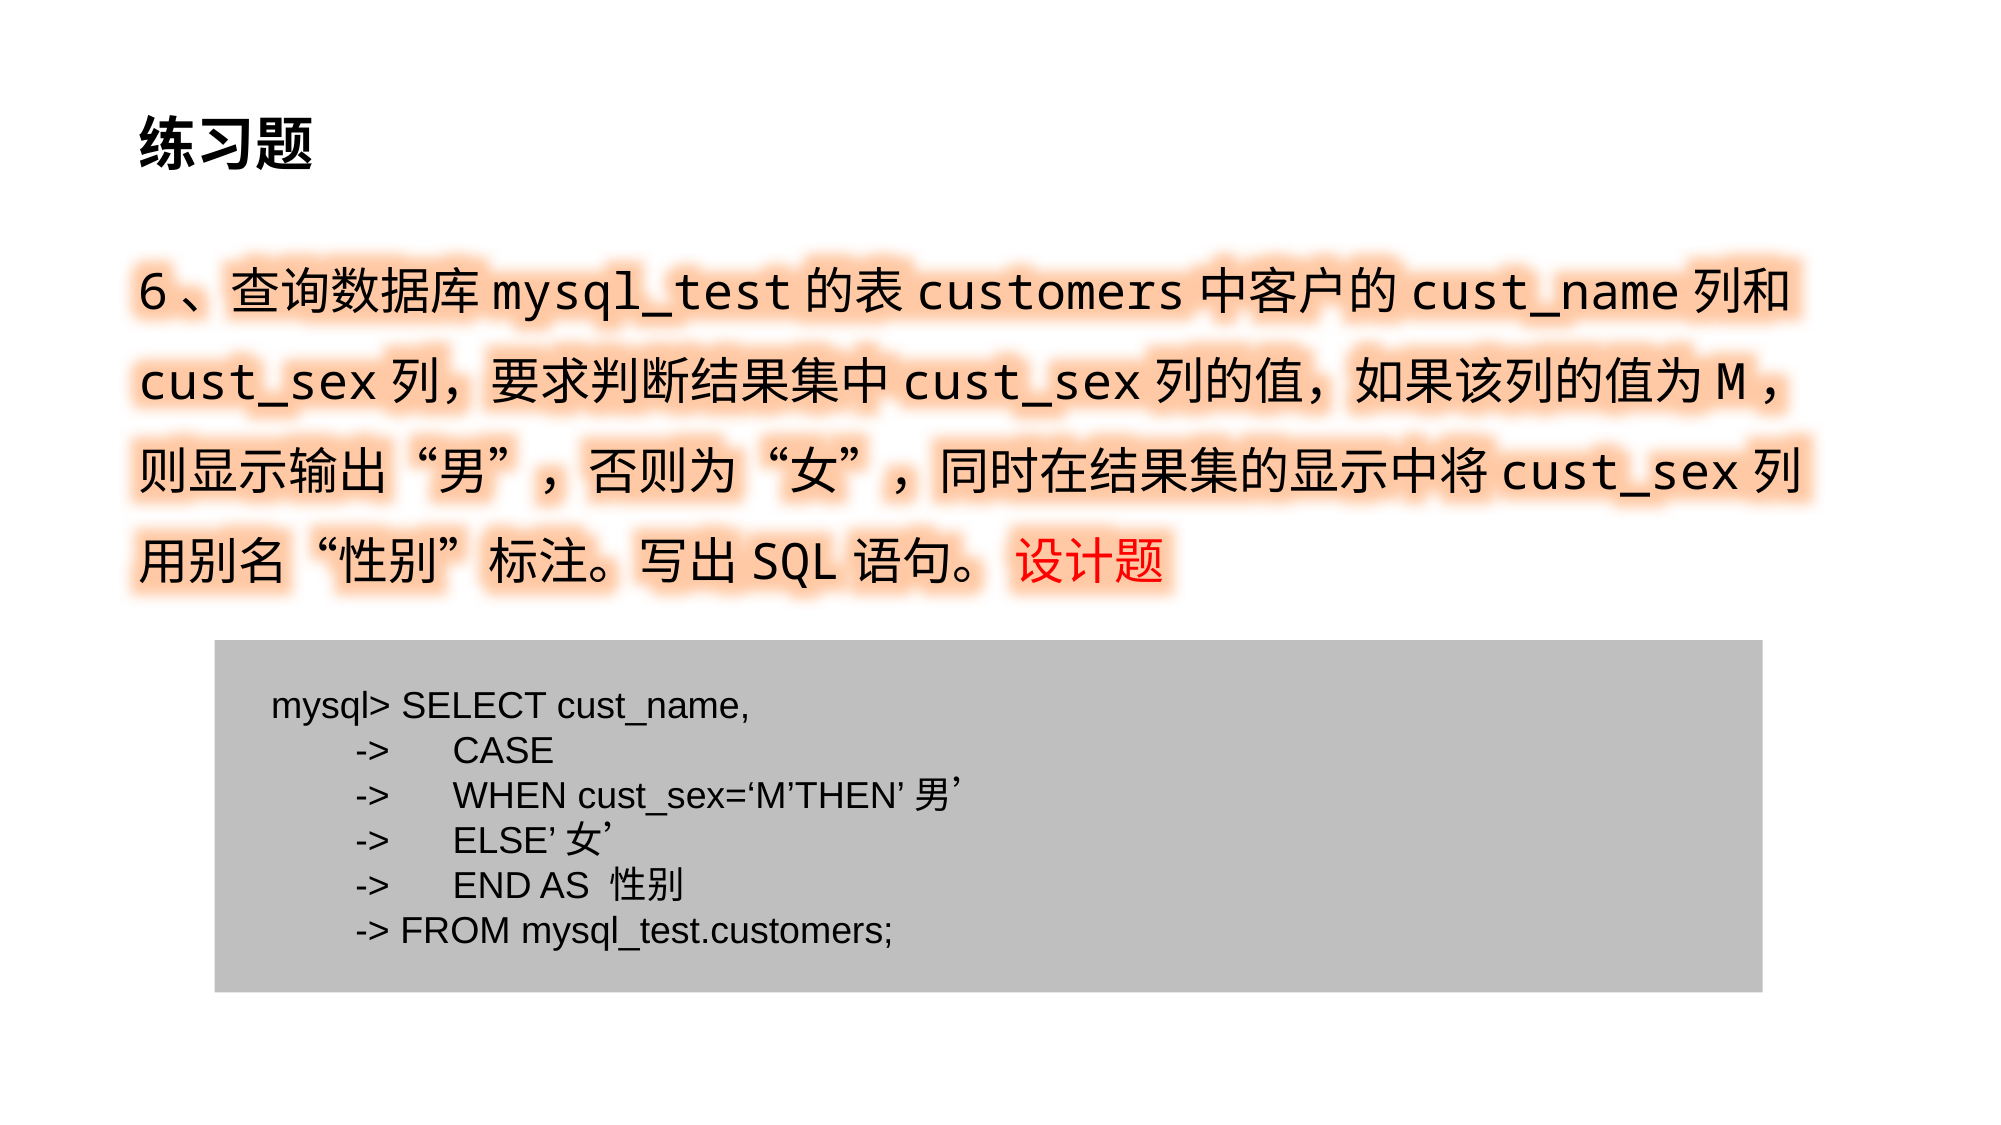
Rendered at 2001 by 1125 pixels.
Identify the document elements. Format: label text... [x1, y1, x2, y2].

text_box mysql> SELECT cust_name, -> CASE -> WHEN cust_sex=‘M’THEN’男’ -> ELSE’女’ -> END AS 性别 -> FROM mysql_test.customers; [214, 639, 1764, 993]
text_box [117, 216, 1843, 1051]
text_box 6、查询数据库mysql_test的表customers中客户的cust_name列和cust_sex列，要求判断结果集中cust_sex列的值，如果该列的值为M，则显示输出“男”，否则为“女”，同时在结果集的显示中将cust_sex列用别名“性别”标注。写出SQL语句。 设计题 [120, 219, 1839, 1047]
text_box 练习题 [120, 97, 1568, 187]
text_box 练习题 [113, 212, 1847, 1055]
